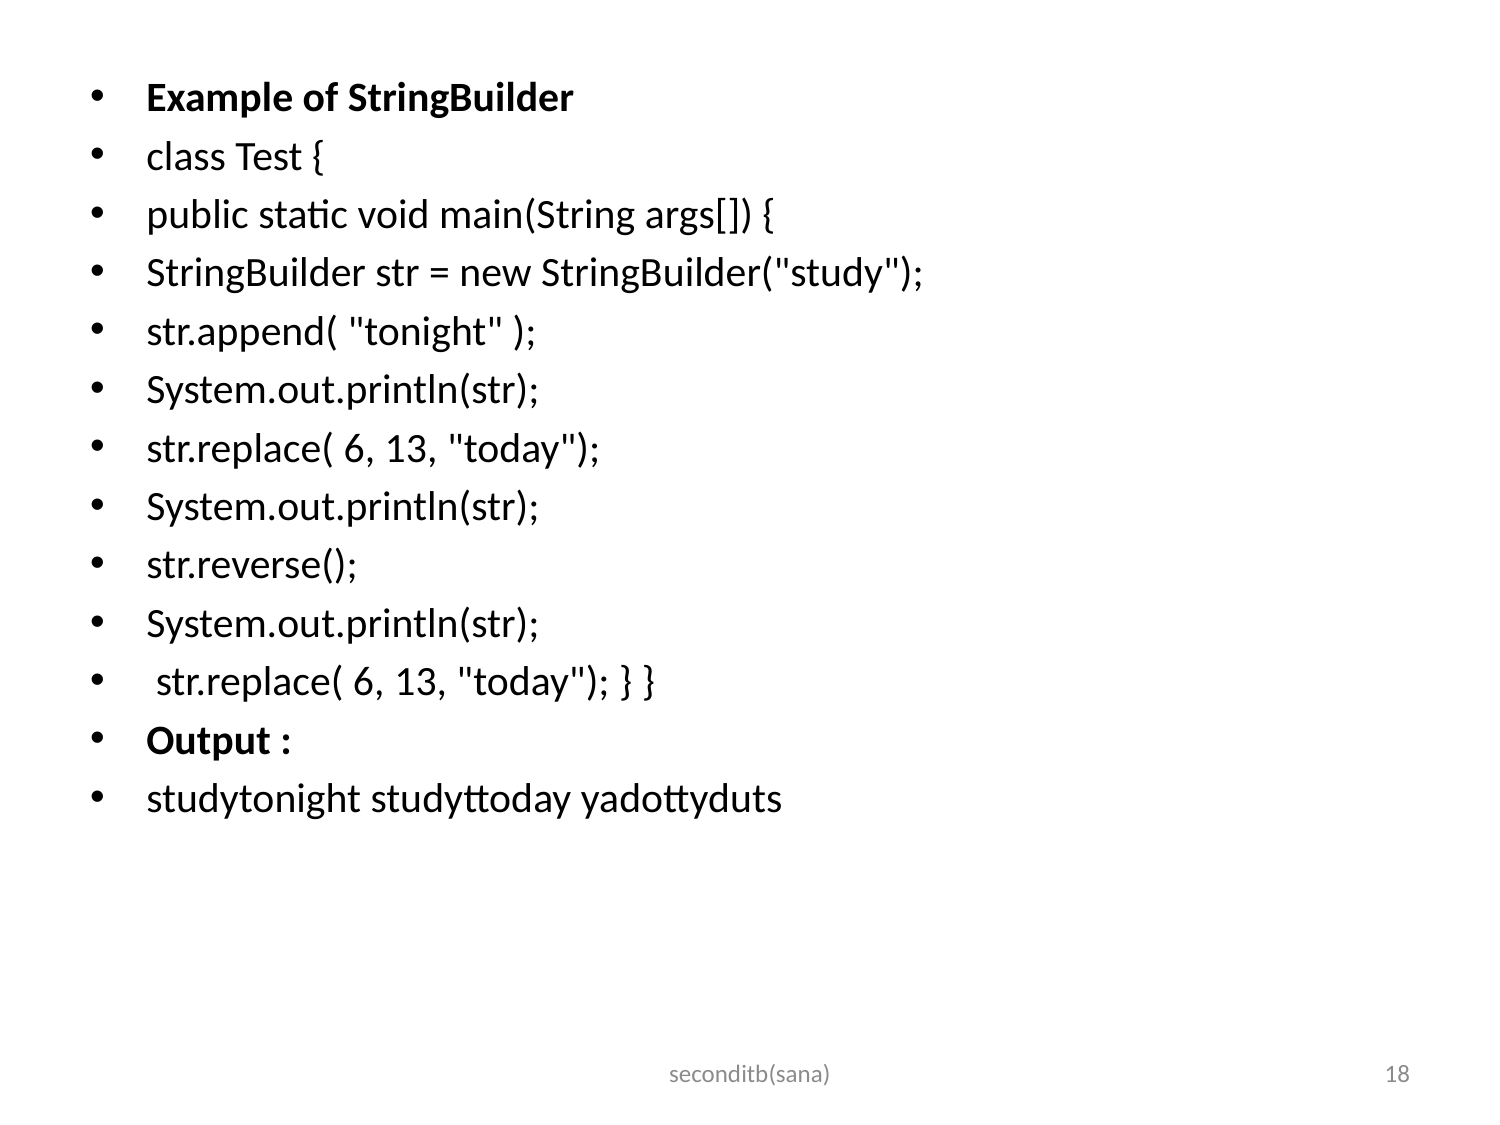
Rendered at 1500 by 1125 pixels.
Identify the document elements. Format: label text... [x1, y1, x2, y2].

slide_number 18 [1074, 1042, 1425, 1103]
list Example of StringBuilder class Test { public static void main(String args[]) { StringBuilder str = new StringBuilder("study"); str.append( "tonight" ); System.out.println(str); str.replace( 6, 13, "today"); System.out.println(str); str.reverse(); System.out.println(str); str.replace( 6, 13, "today"); } } Output : studytonight studyttoday yadottyduts [75, 62, 1425, 1005]
footer seconditb(sana) [512, 1042, 988, 1103]
